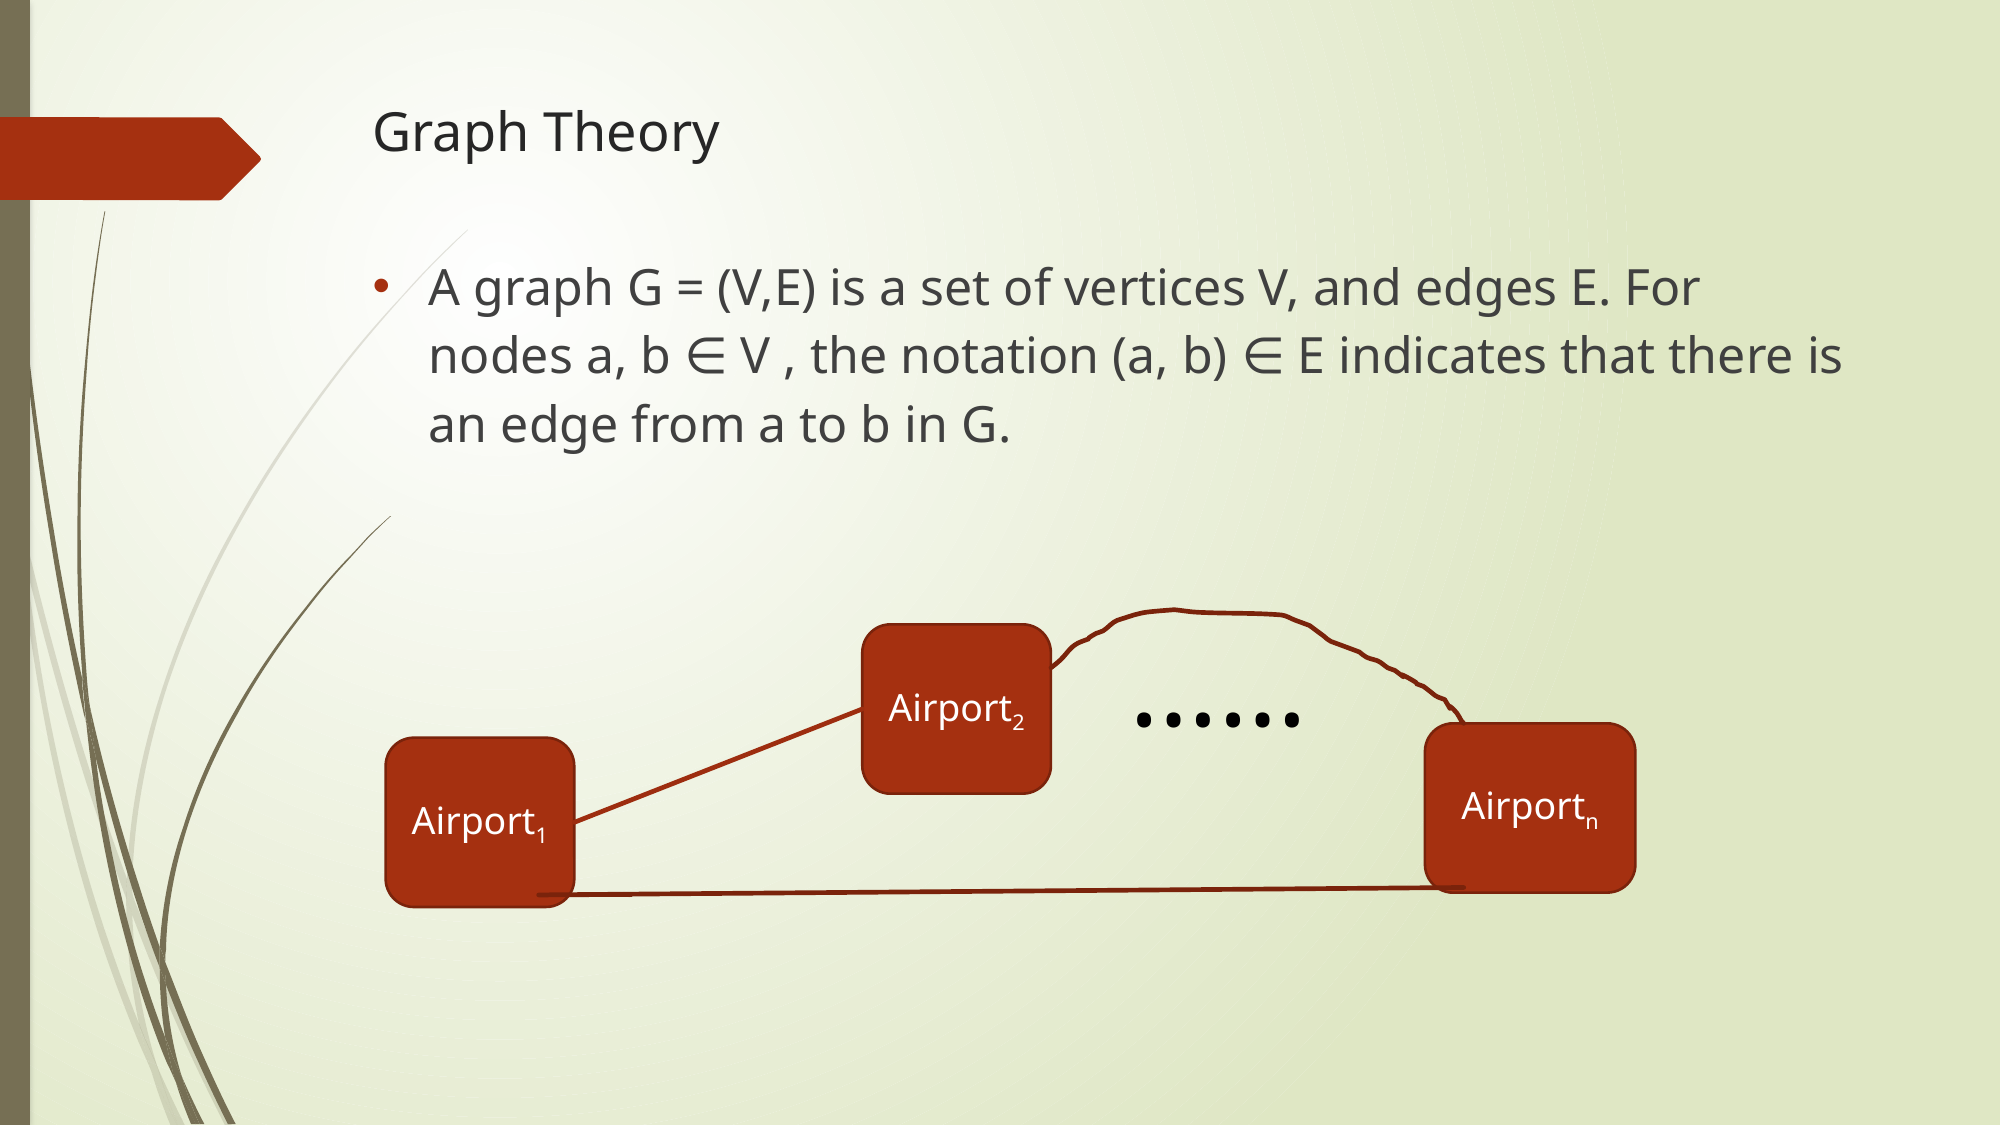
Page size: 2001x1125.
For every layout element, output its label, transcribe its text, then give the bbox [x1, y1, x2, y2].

text_box [1049, 608, 1465, 725]
text_box [537, 886, 1466, 897]
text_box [574, 708, 863, 823]
title Graph Theory [357, 90, 1820, 239]
text_box …… [1114, 677, 1323, 757]
text_box Airportn [1423, 722, 1637, 894]
text_box Airport1 [384, 736, 576, 909]
text_box Airport2 [860, 623, 1053, 795]
text_box …… [1114, 606, 1323, 633]
list A graph G = (V,E) is a set of vertices V, and edges E. For nodes a, b ∈ V , the notation (a, b) ∈ E indicates that there is an edge from a to b in G. [357, 239, 1873, 1012]
